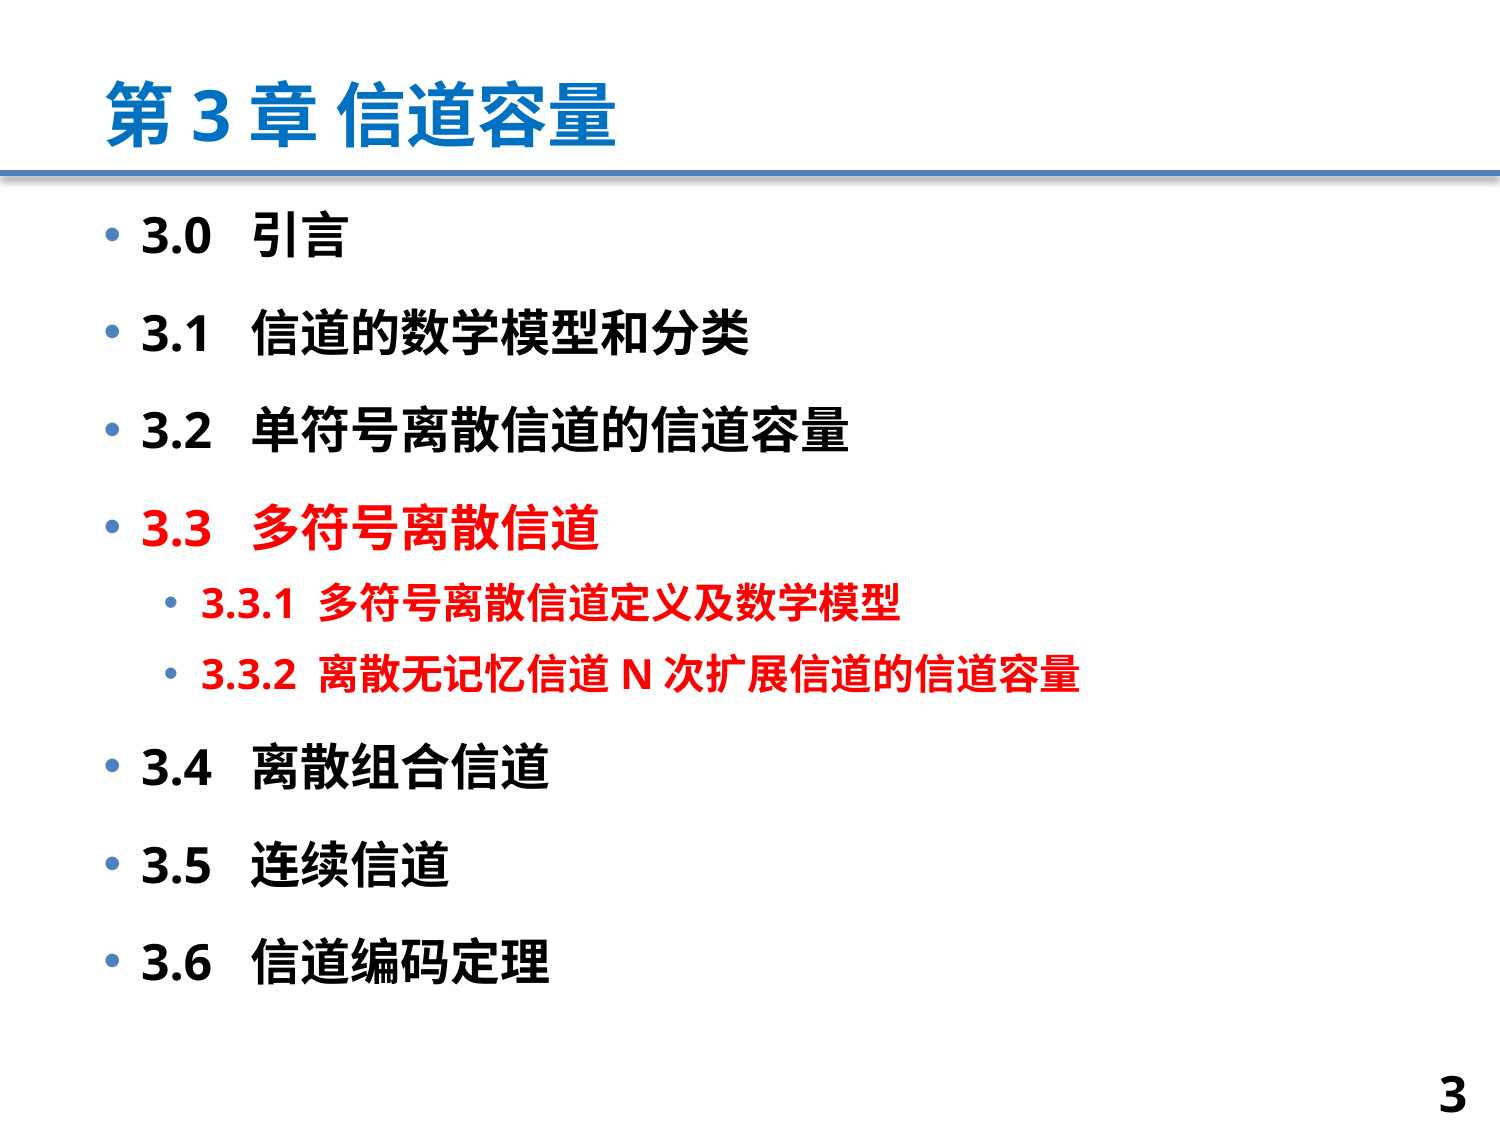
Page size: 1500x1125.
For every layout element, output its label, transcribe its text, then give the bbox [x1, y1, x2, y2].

title 第3章 信道容量 [88, 30, 1412, 164]
slide_number 3 [1379, 1075, 1483, 1118]
list 3.0 引言 3.1 信道的数学模型和分类 3.2 单符号离散信道的信道容量 3.3 多符号离散信道 3.3.1 多符号离散信道定义及数学模型 3.3.2 离散无记忆信道N次扩展信道的信道容量 3.4 离散组合信道 3.5 连续信道 3.6 信道编码定理 [88, 196, 1412, 1024]
